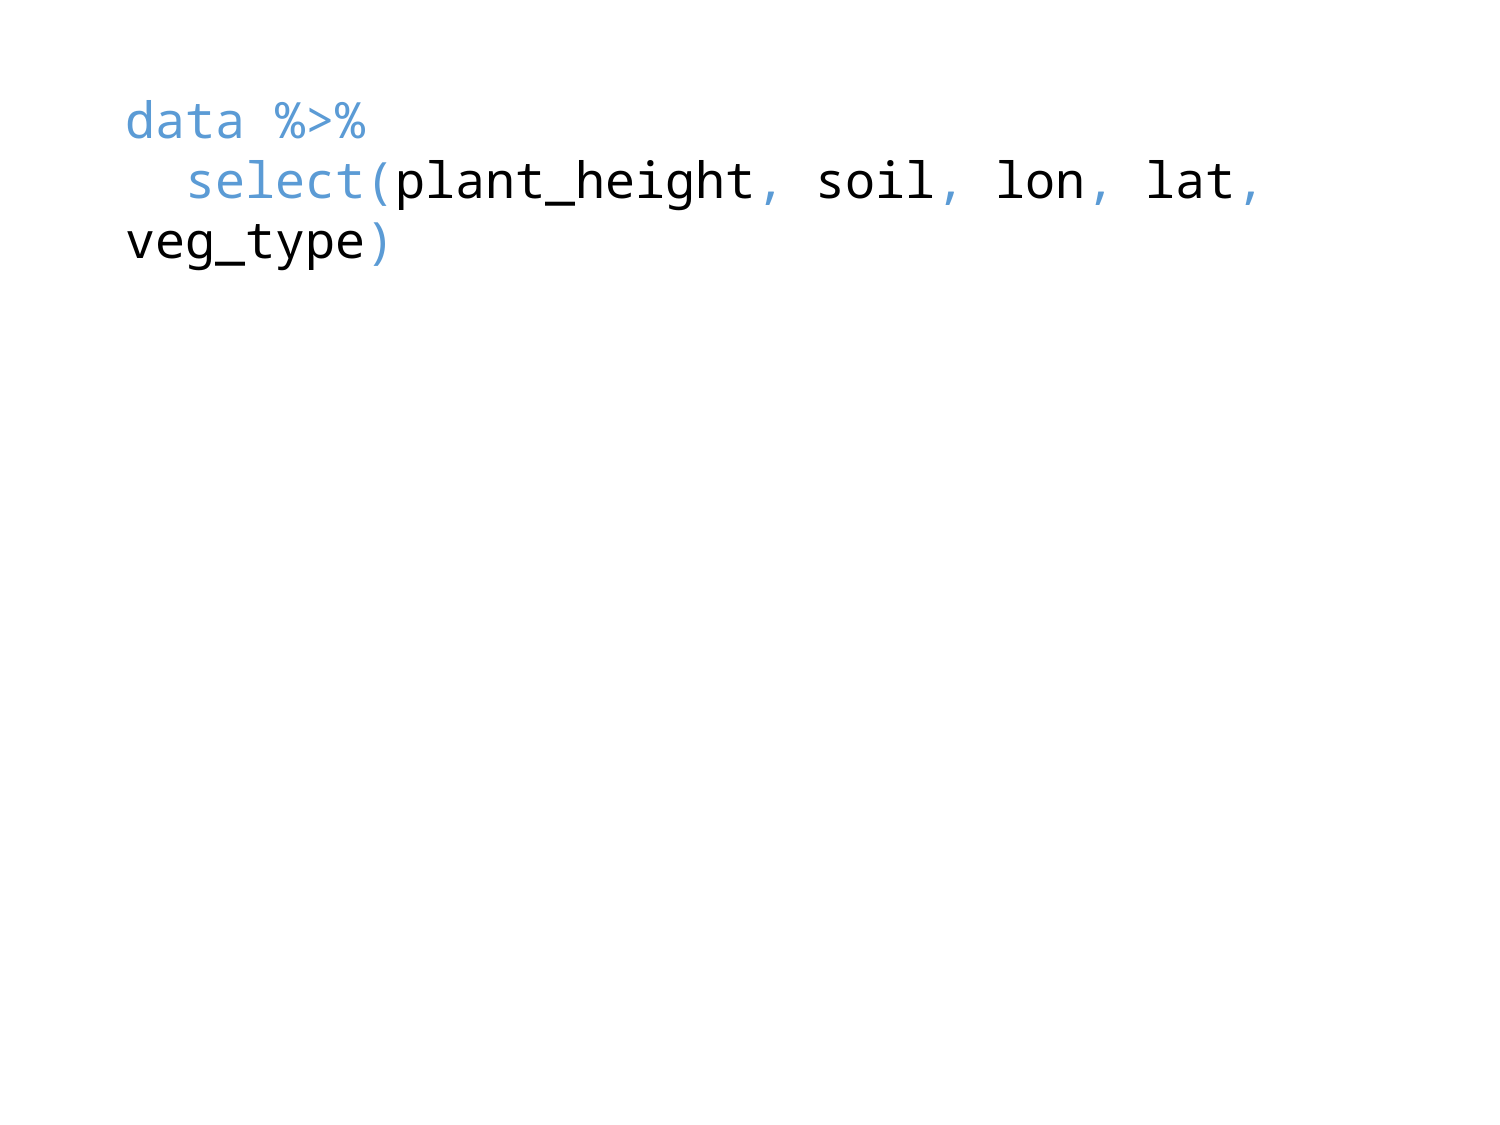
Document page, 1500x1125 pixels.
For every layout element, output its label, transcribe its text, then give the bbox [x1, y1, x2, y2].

text_box data %>% select(plant_height, soil, lon, lat, veg_type) [110, 81, 1500, 276]
